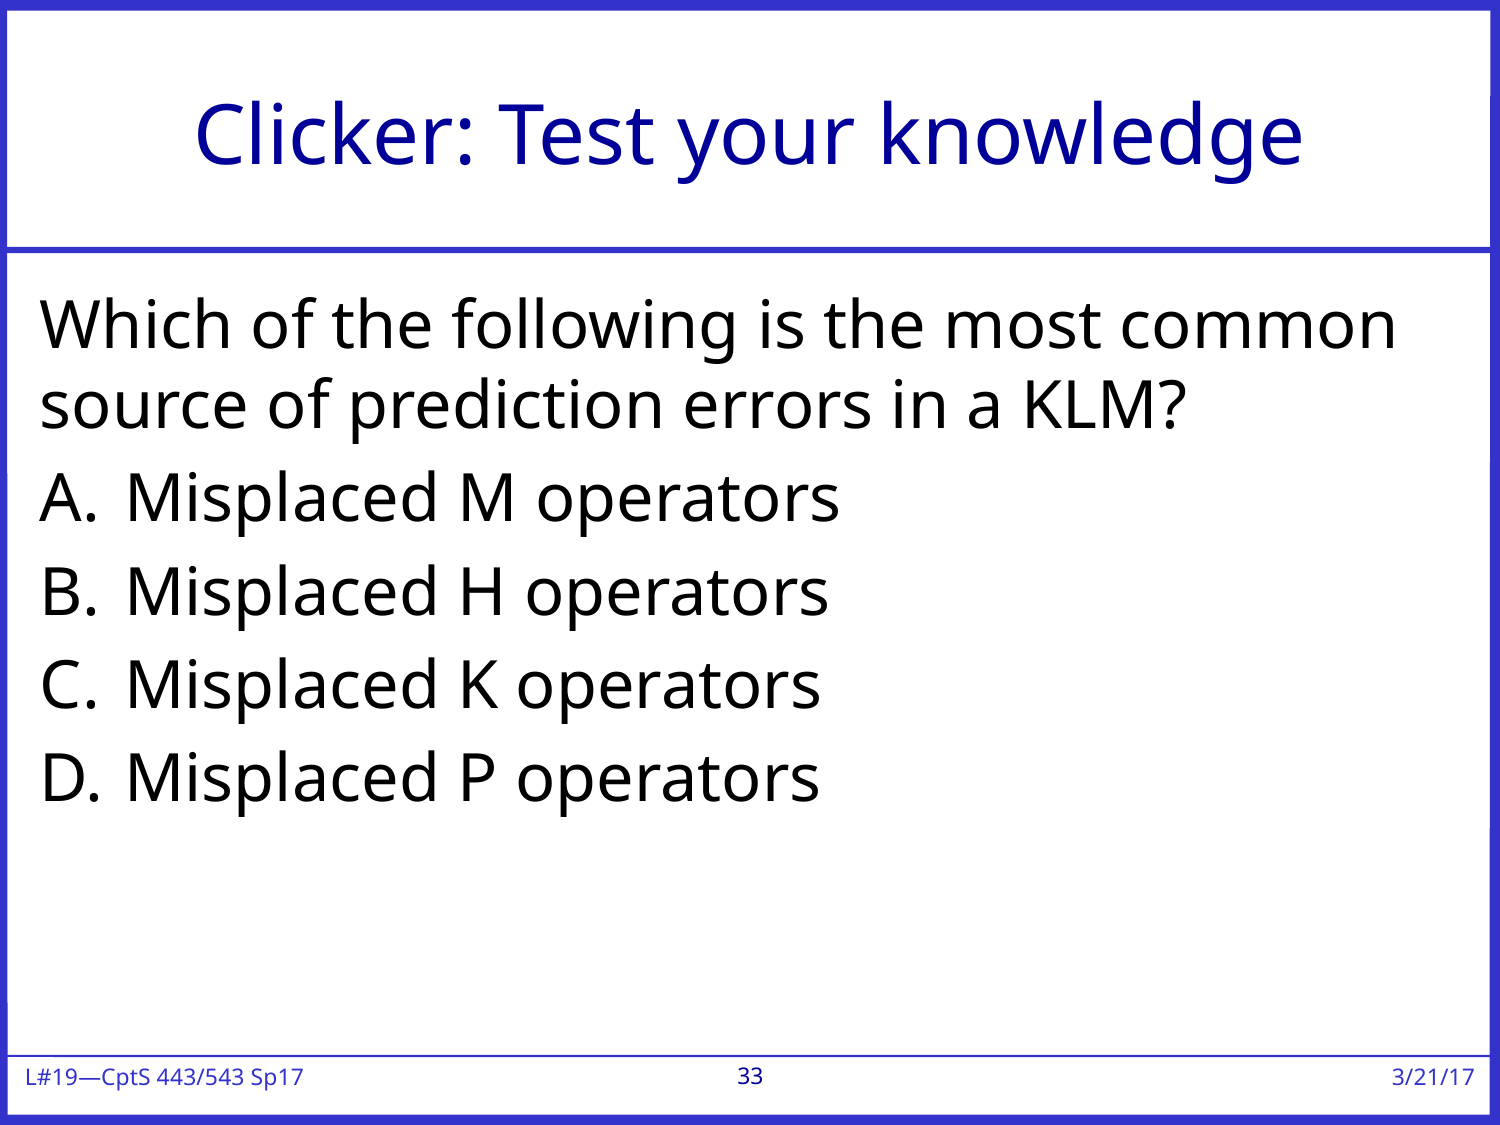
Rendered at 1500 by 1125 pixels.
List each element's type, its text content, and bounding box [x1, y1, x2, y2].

title Clicker: Test your knowledge [24, 24, 1476, 238]
slide_number 33 [37, 1053, 1464, 1079]
list Which of the following is the most common source of prediction errors in a KLM? Misplaced M operators Misplaced H operators Misplaced K operators Misplaced P operators [24, 273, 1476, 1038]
